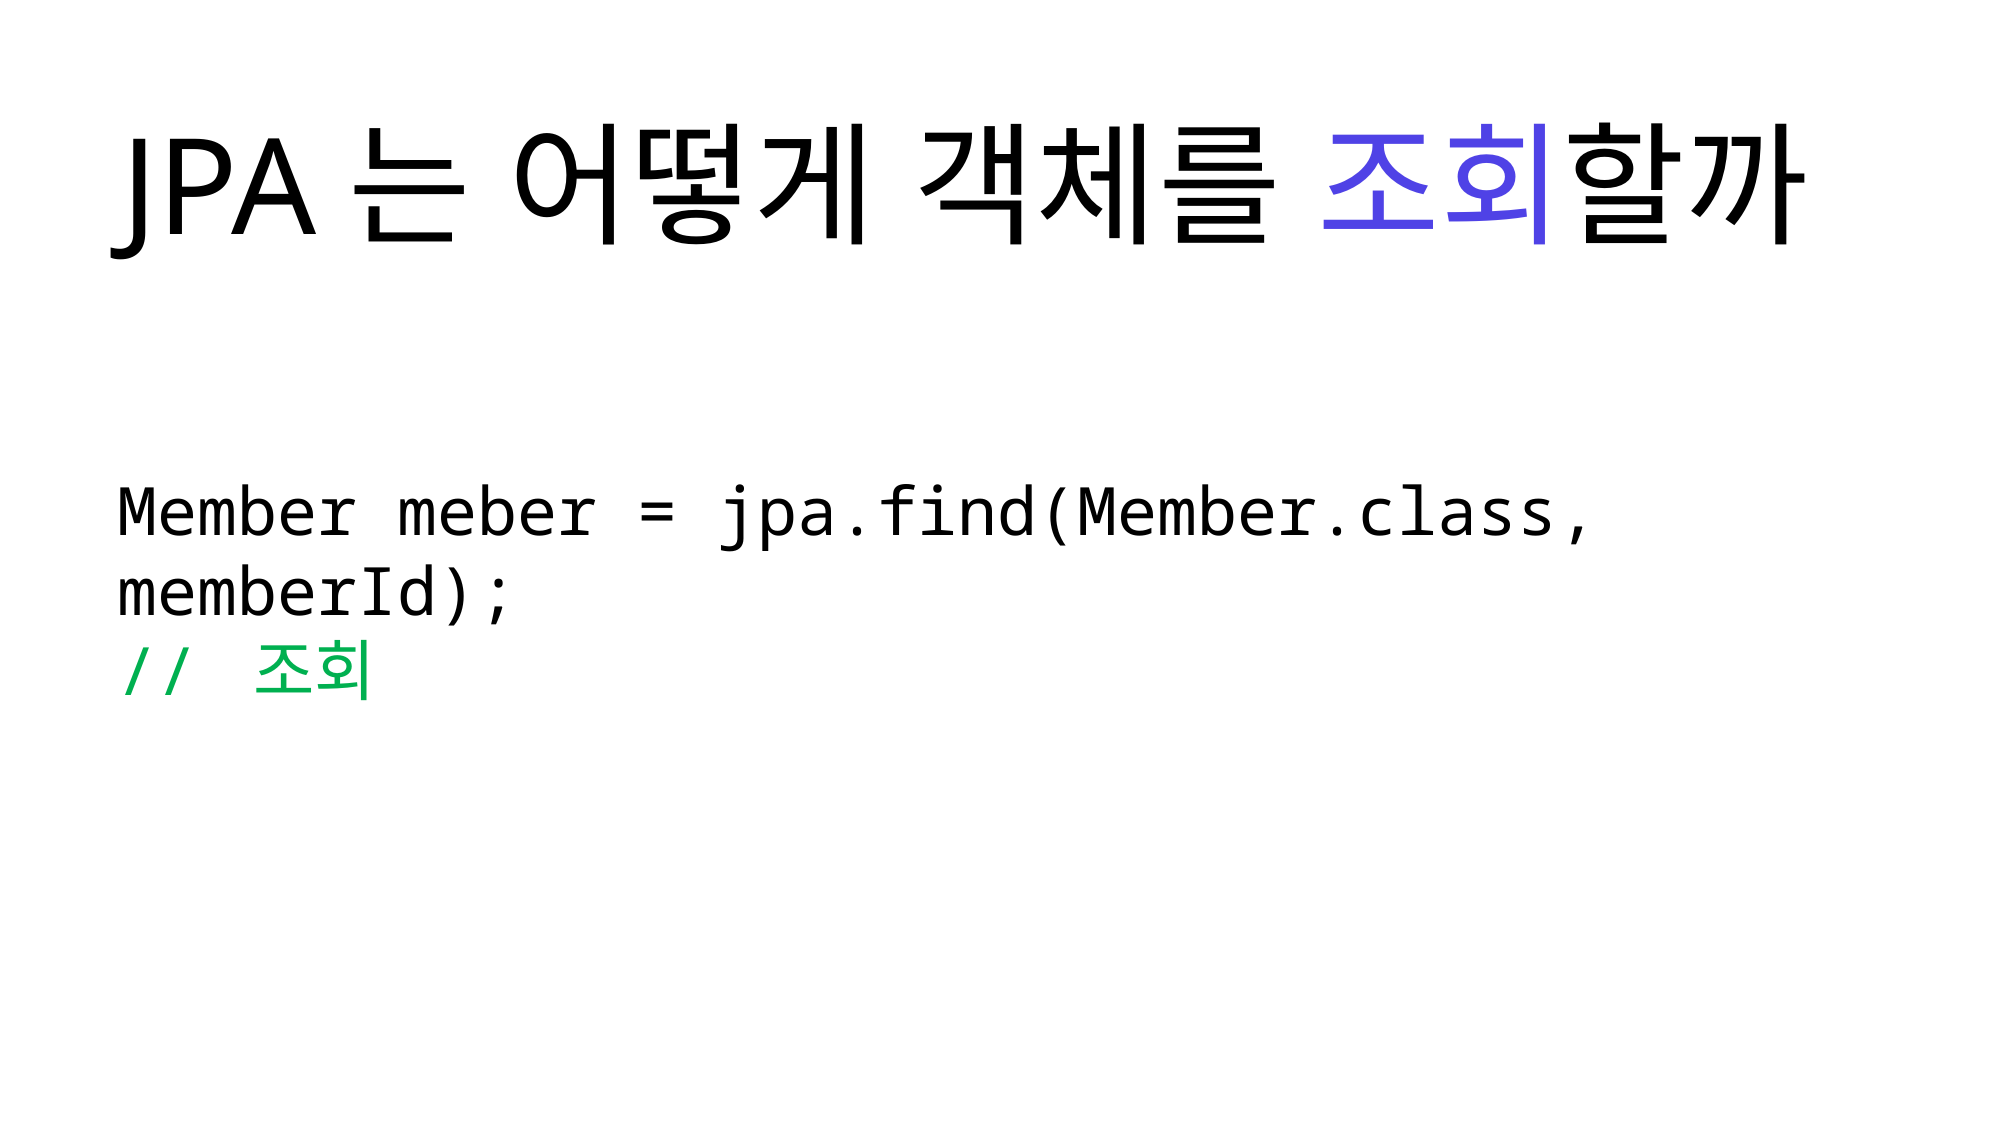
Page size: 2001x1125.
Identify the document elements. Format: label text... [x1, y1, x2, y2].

text_box Member meber = jpa.find(Member.class, memberId); // 조회 [102, 461, 1910, 716]
text_box JPA는 어떻게 객체를 조회할까 [106, 93, 1823, 269]
